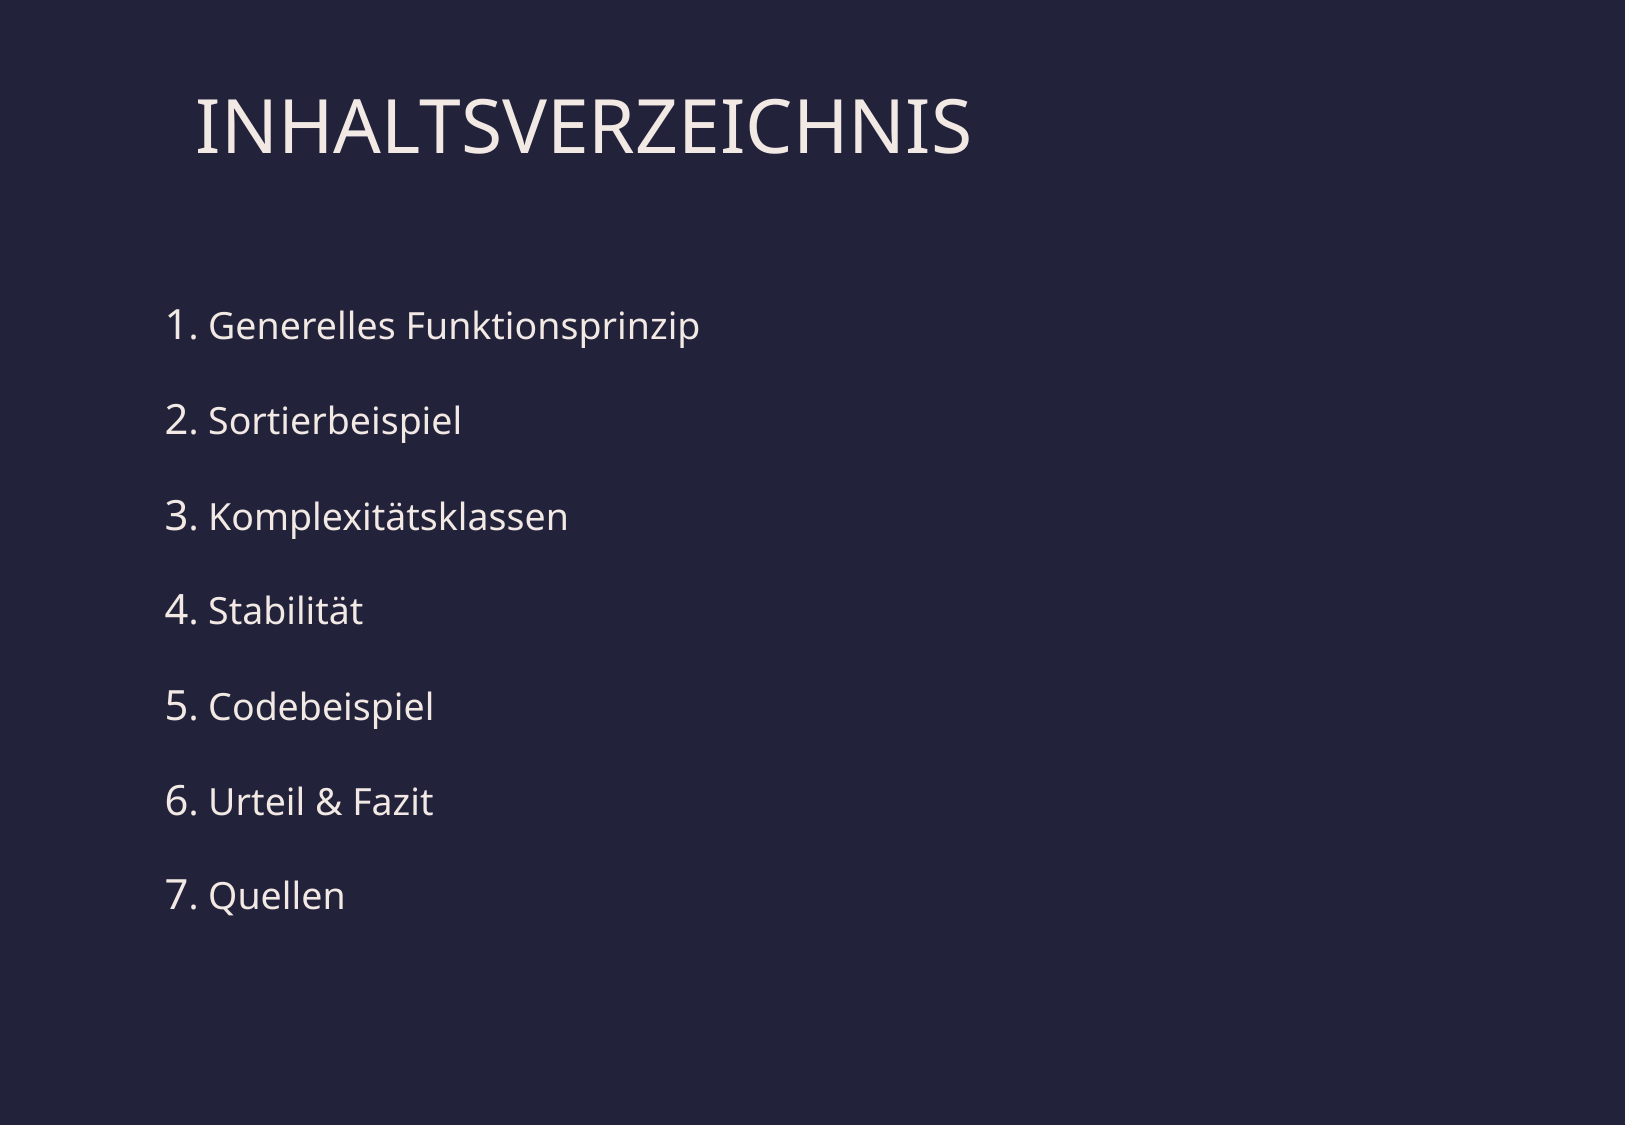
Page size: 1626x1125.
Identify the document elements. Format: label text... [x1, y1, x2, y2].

text_box INHALTSVERZEICHNIS [180, 70, 988, 176]
text_box 1. Generelles Funktionsprinzip 2. Sortierbeispiel 3. Komplexitätsklassen 4. Stabilität 5. Codebeispiel 6. Urteil & Fazit 7. Quellen [149, 290, 1486, 926]
